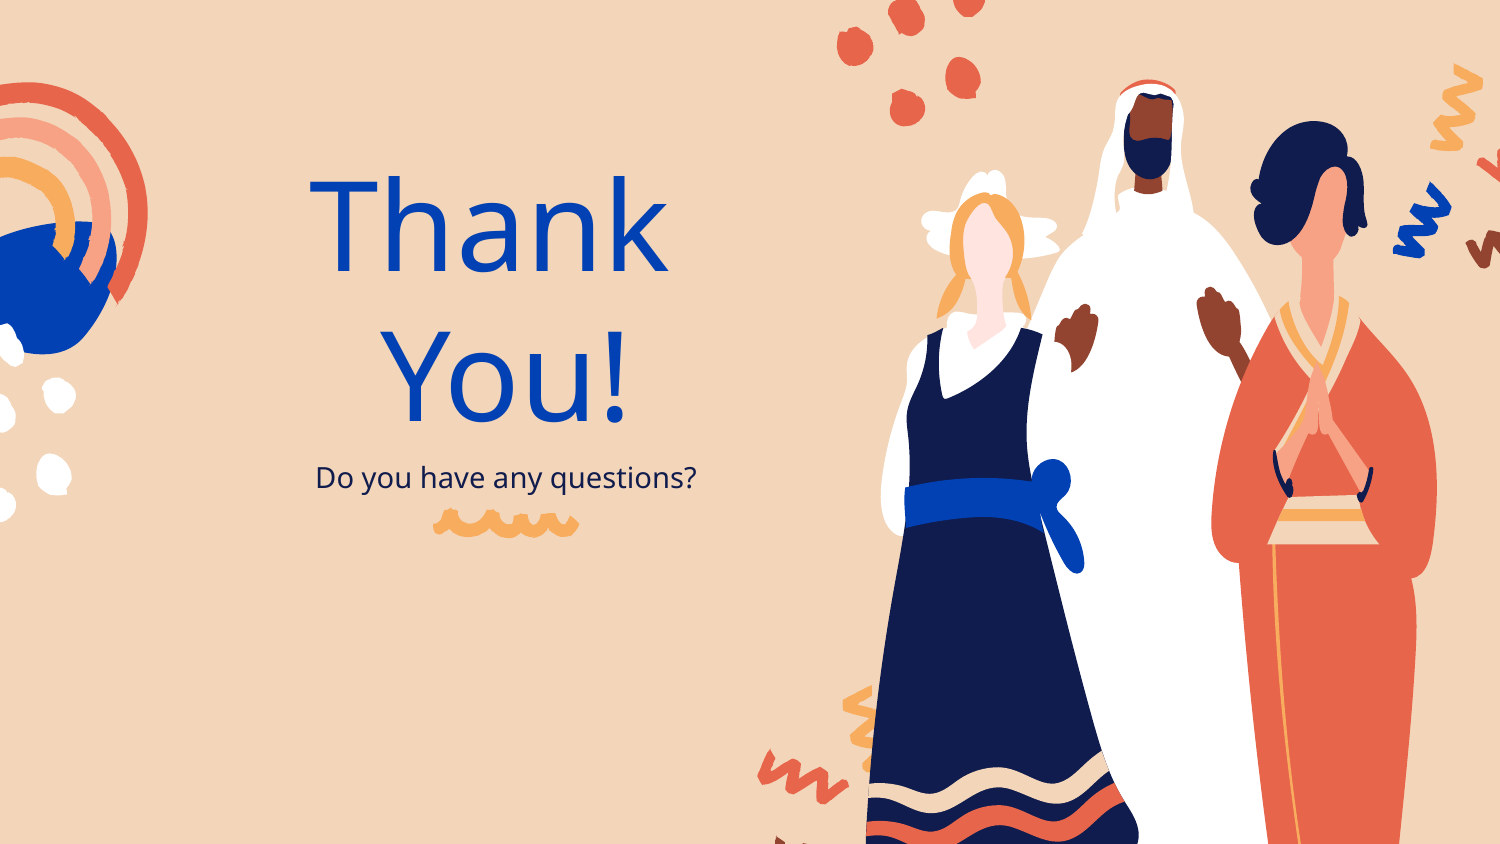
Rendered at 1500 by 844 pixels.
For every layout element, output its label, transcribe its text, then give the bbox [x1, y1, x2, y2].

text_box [1000, 79, 1294, 844]
title Thank You! [217, 277, 795, 462]
subtitle Do you have any questions? [263, 444, 749, 622]
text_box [864, 169, 1141, 844]
text_box [433, 507, 580, 539]
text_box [1210, 120, 1441, 844]
